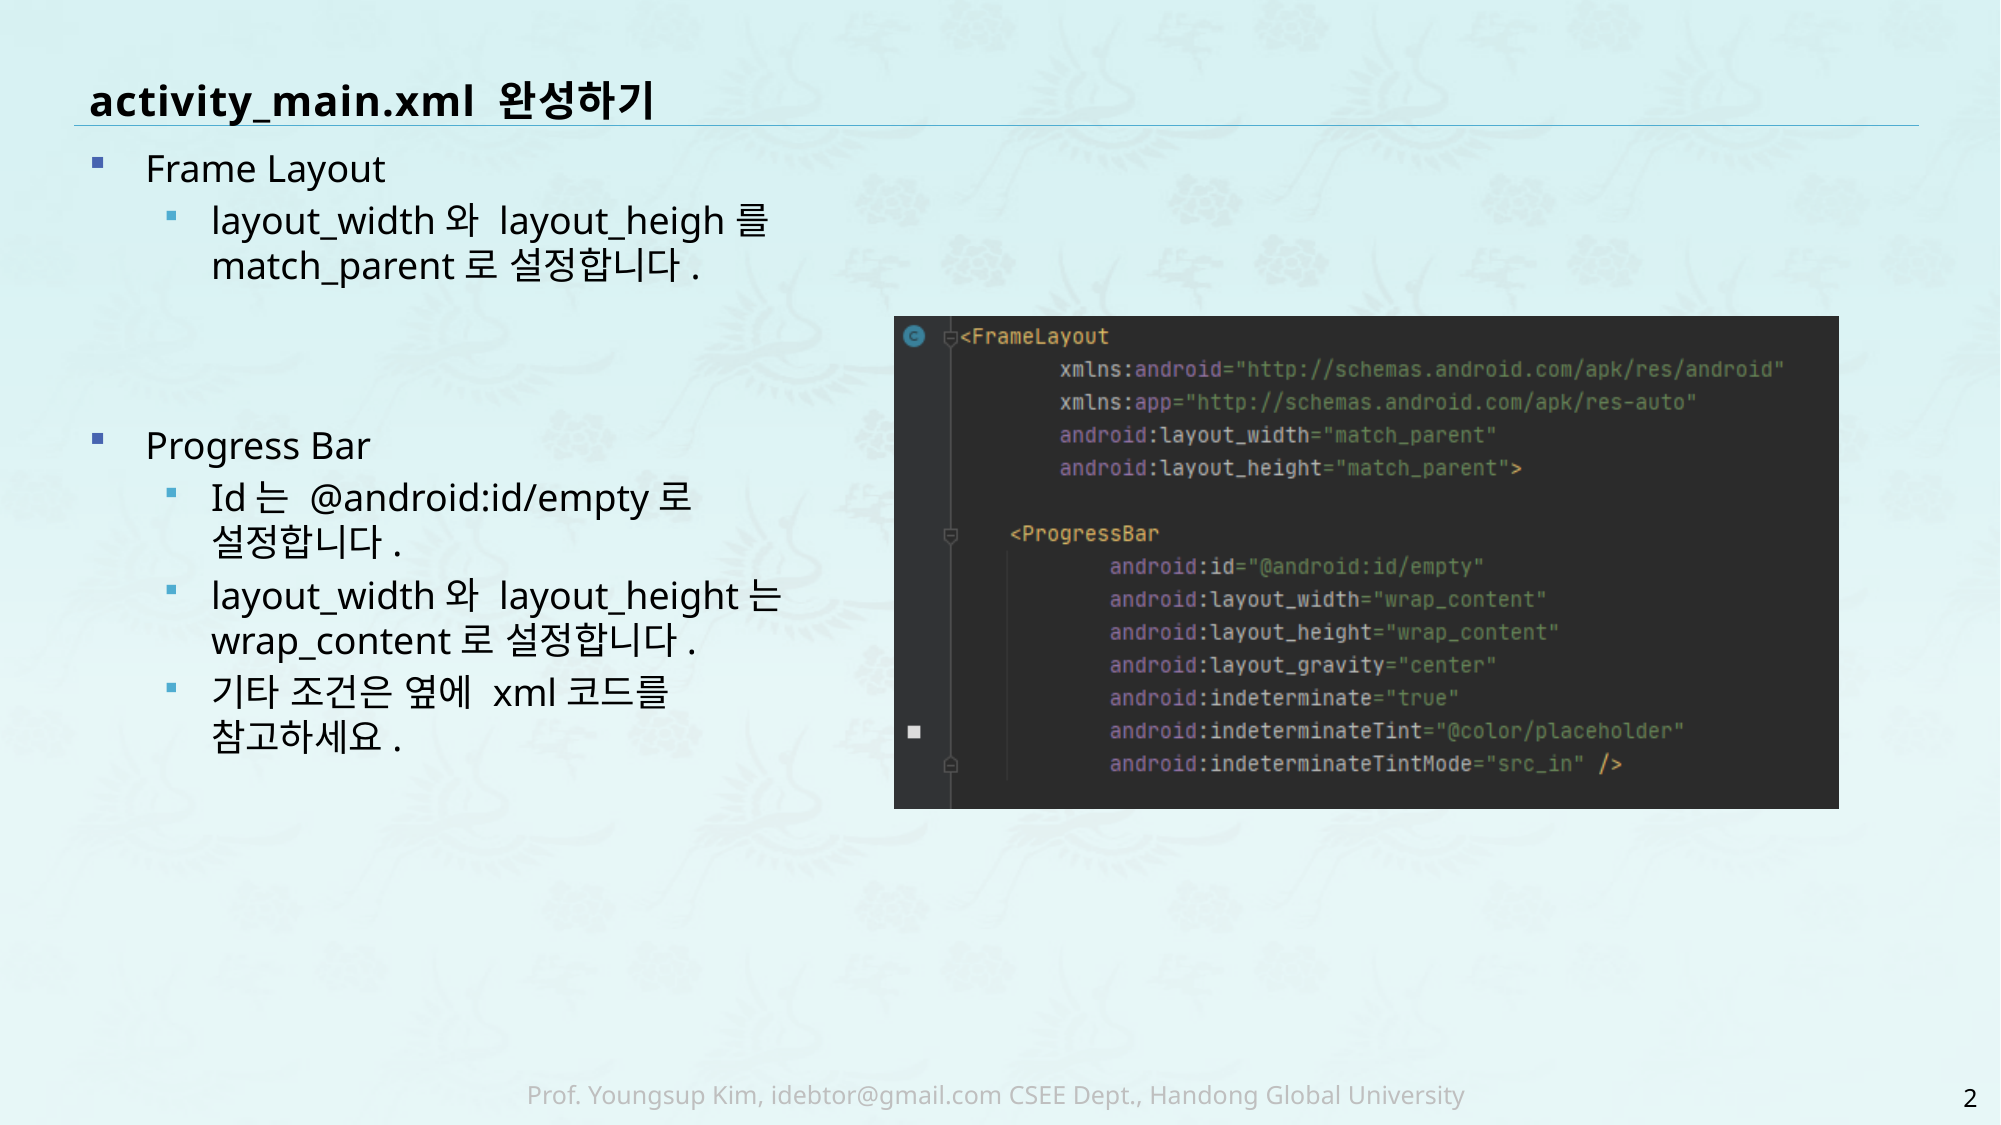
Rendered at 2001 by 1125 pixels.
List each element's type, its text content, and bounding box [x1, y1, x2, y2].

slide_number 2 [1816, 1069, 1993, 1125]
picture [894, 316, 1840, 809]
title activity_main.xml 완성하기 [74, 62, 1920, 138]
list Frame Layout layout_width와 layout_heigh를 match_parent로 설정합니다. Progress Bar Id는 @android:id/empty로 설정합니다. layout_width와 layout_height는 wrap_content로 설정합니다. 기타 조건은 옆에 xml코드를 참고하세요. [74, 137, 807, 1063]
